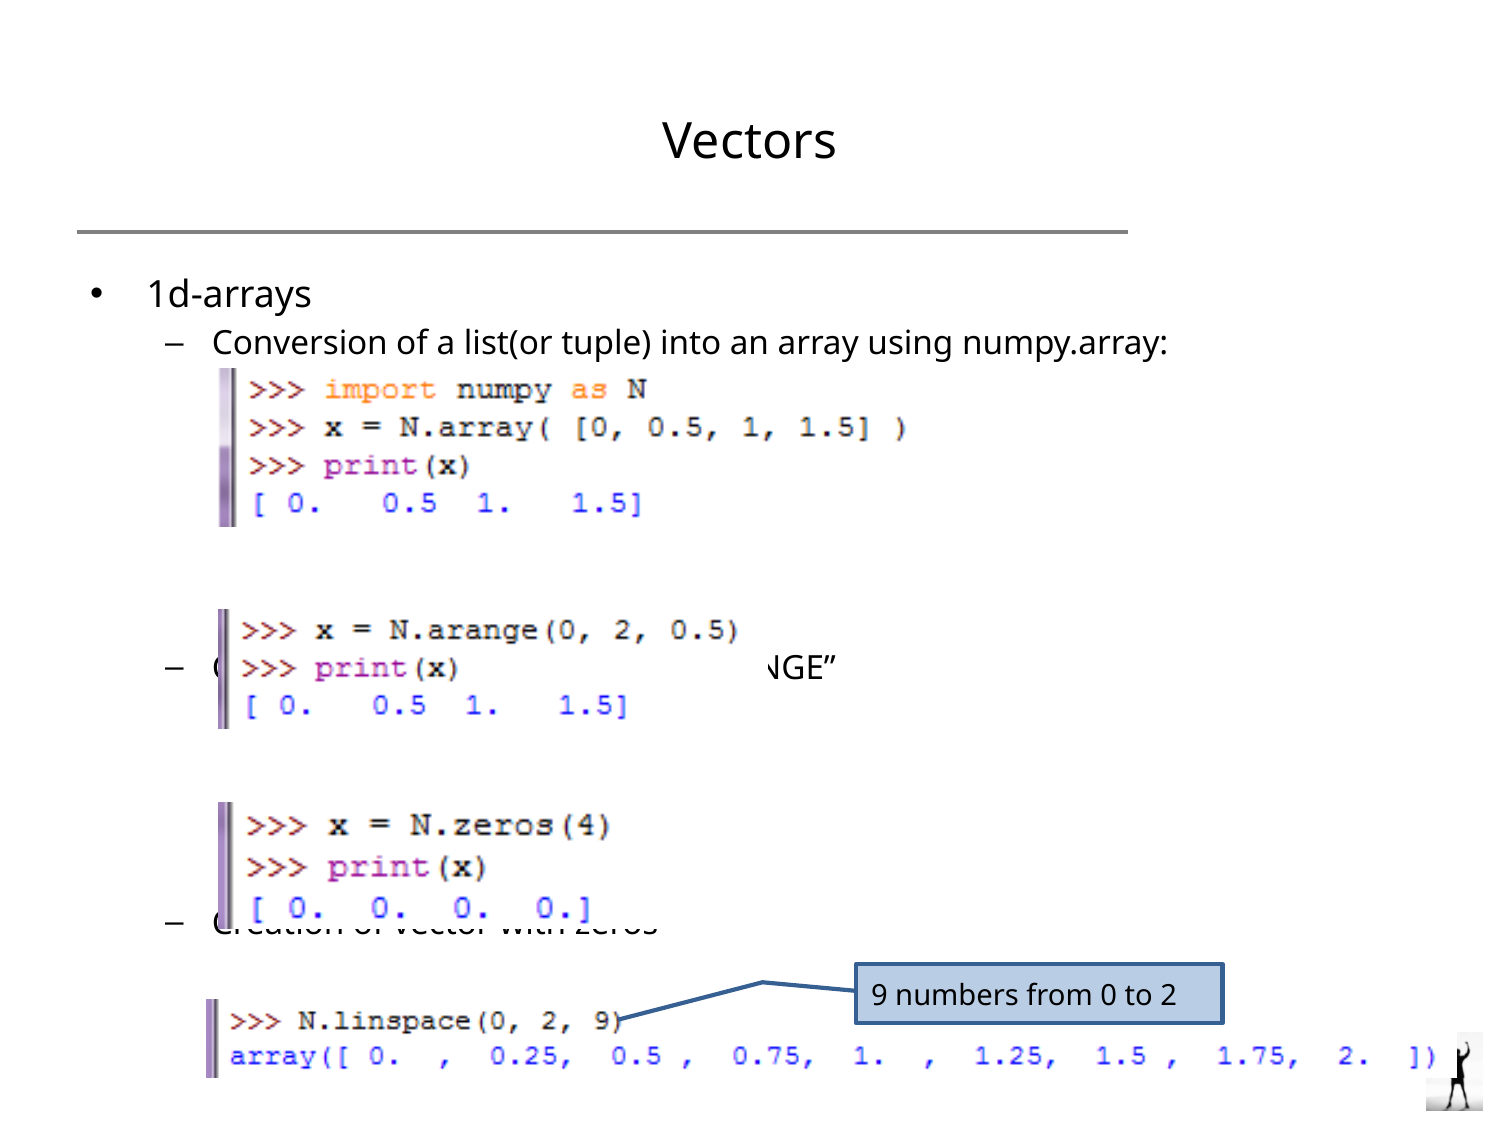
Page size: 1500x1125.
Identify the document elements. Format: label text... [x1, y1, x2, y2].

title Vectors [75, 45, 1425, 233]
picture [218, 368, 940, 528]
list 1d-arrays Conversion of a list(or tuple) into an array using numpy.array: Creation of a vector using “ArrayRANGE” Creation of vector with zeros Creation using linspace [75, 262, 1425, 1005]
text_box 9 numbers from 0 to 2 [697, 962, 1225, 997]
picture [218, 802, 798, 929]
picture [206, 999, 1483, 1111]
picture [218, 609, 768, 729]
